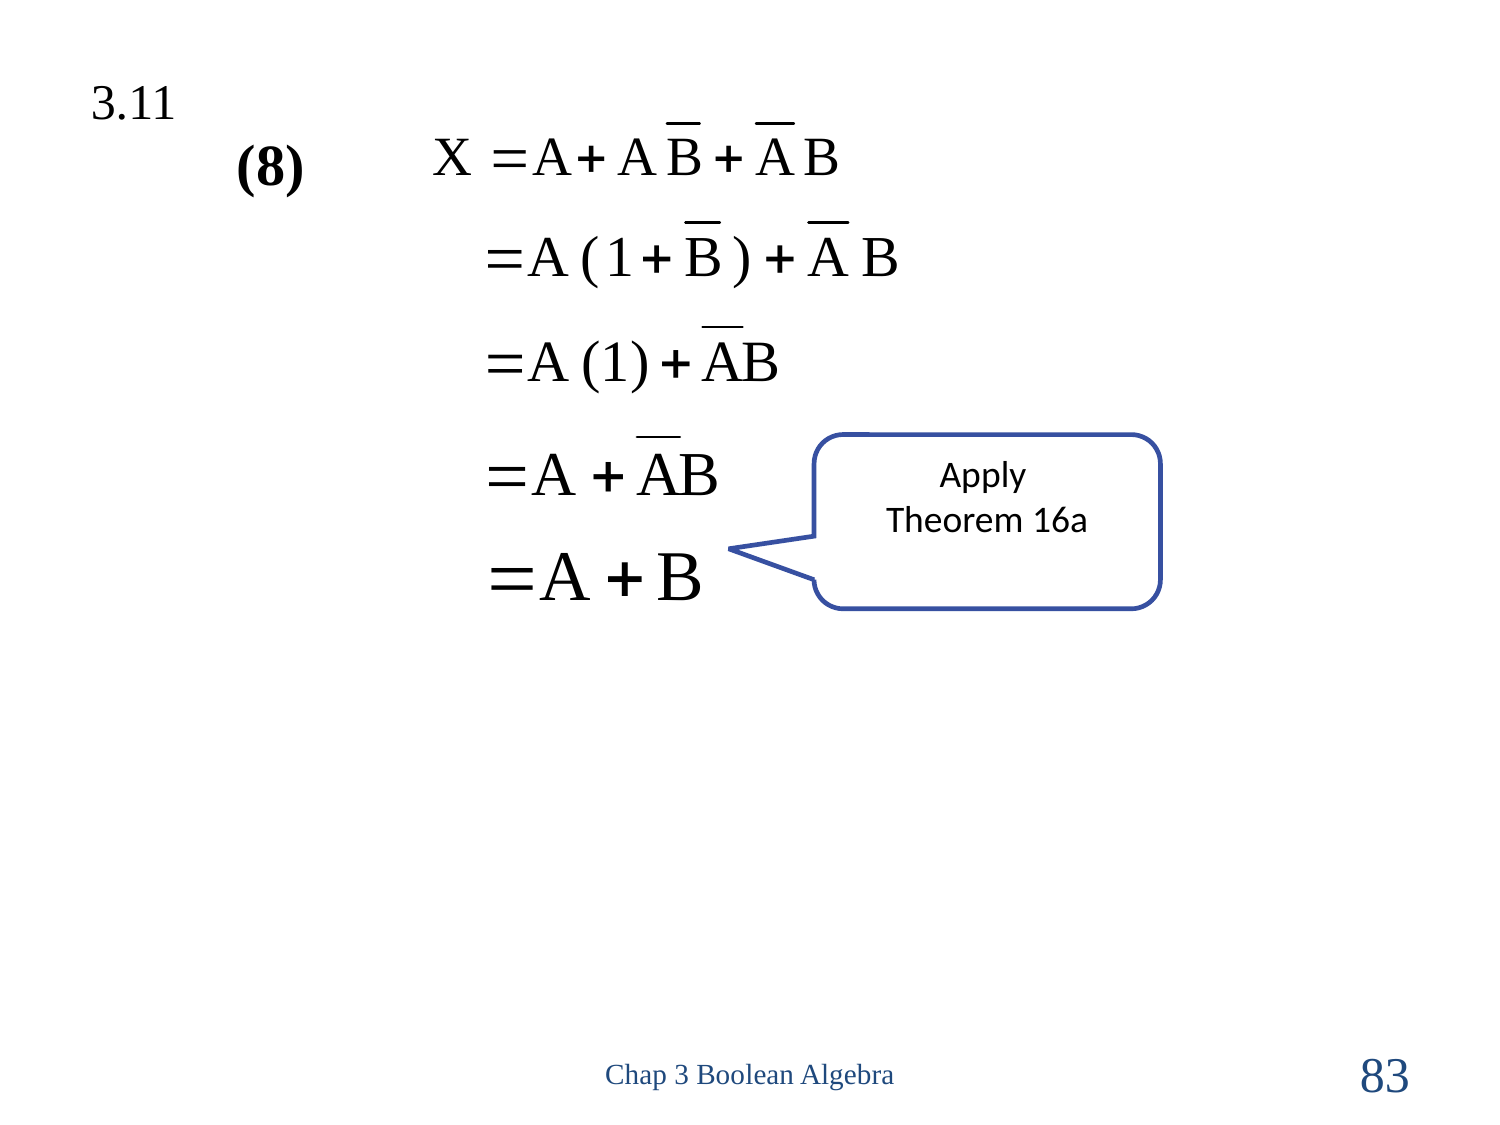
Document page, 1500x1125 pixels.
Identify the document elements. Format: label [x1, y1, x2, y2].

text_box [423, 110, 849, 185]
list [472, 534, 717, 613]
slide_number [1074, 1042, 1425, 1103]
footer [512, 1042, 988, 1103]
text_box [728, 434, 1161, 609]
text_box [76, 62, 192, 138]
text_box [222, 120, 355, 205]
list [472, 208, 908, 301]
list [472, 312, 790, 407]
list [472, 422, 729, 506]
